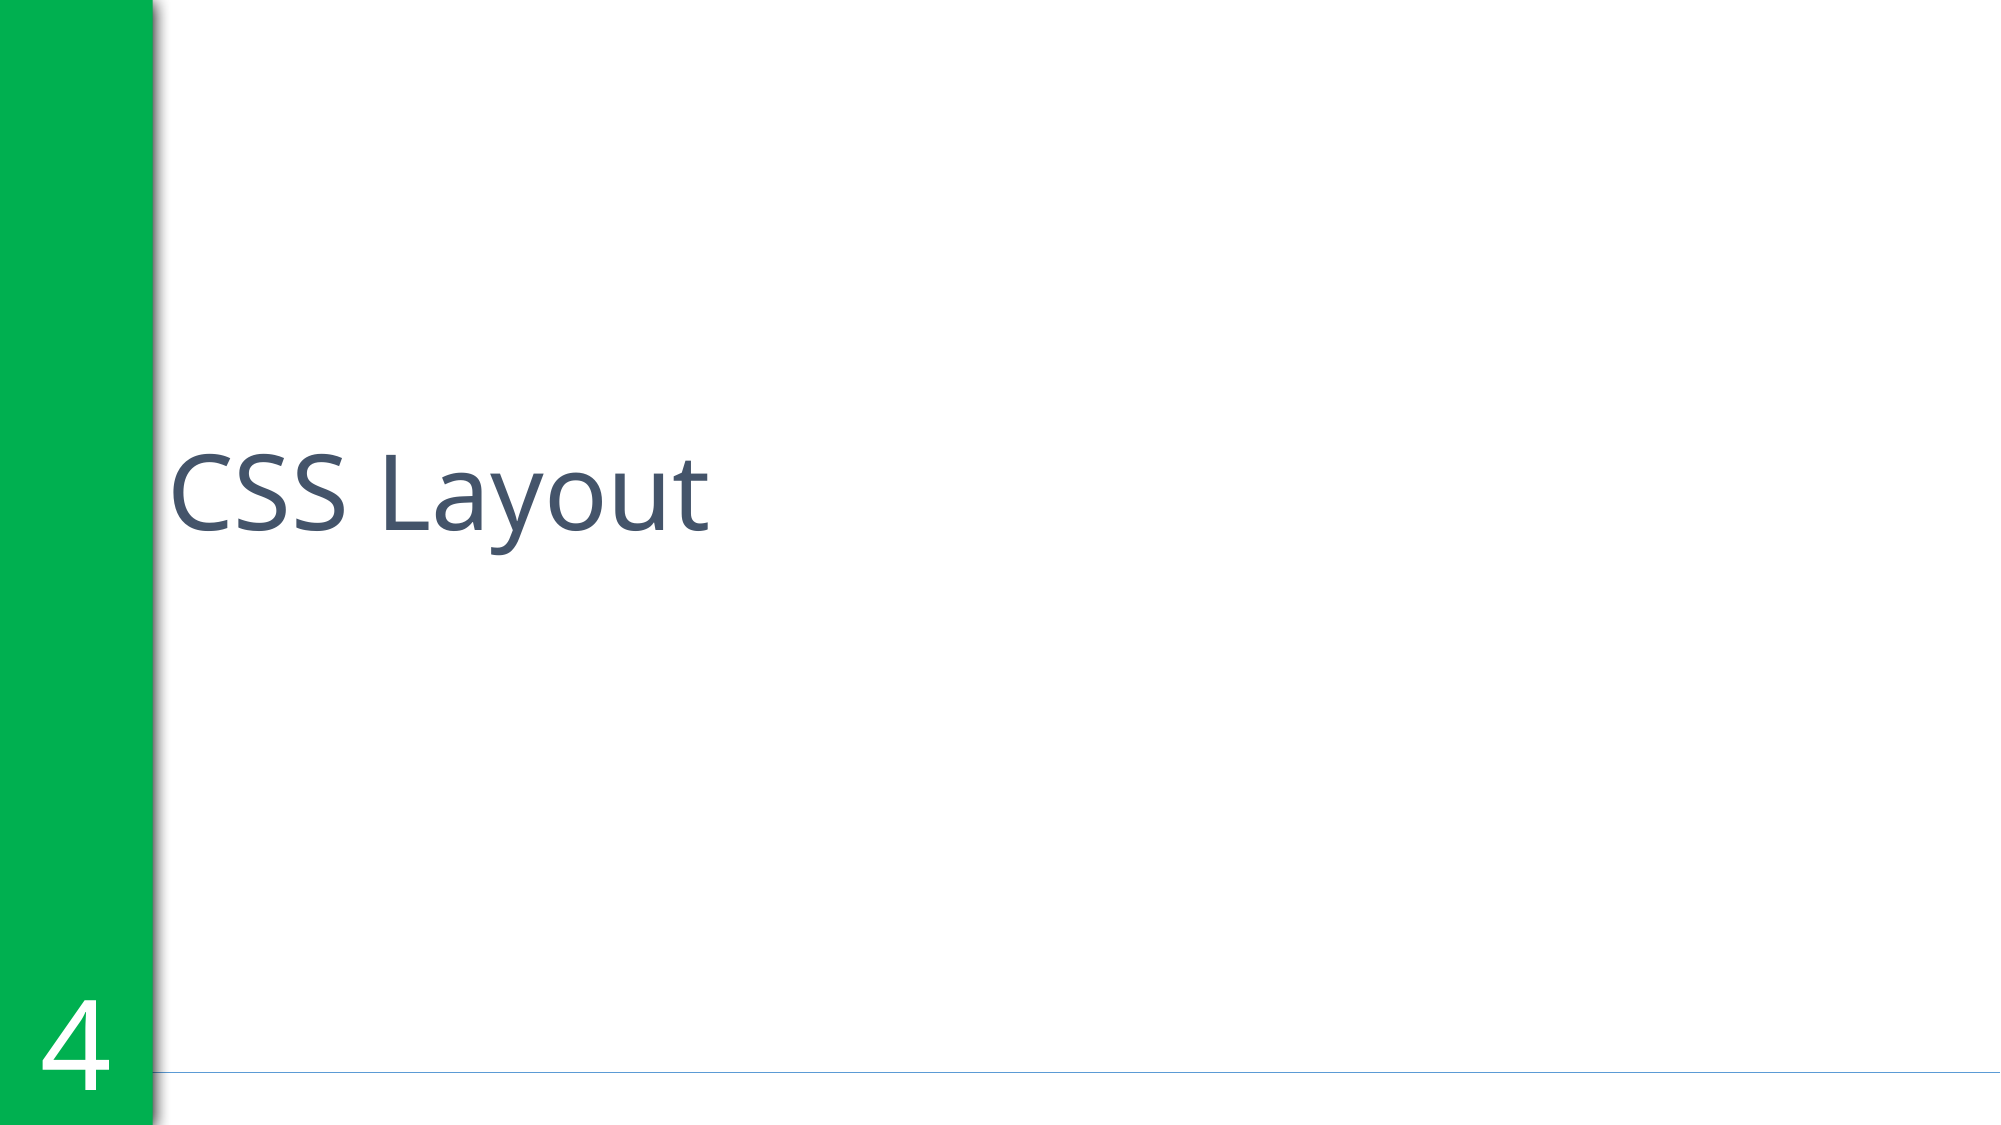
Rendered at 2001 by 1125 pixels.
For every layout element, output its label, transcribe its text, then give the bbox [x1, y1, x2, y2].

title CSS Layout [169, 432, 1966, 561]
text_box 4 [0, 0, 153, 1125]
